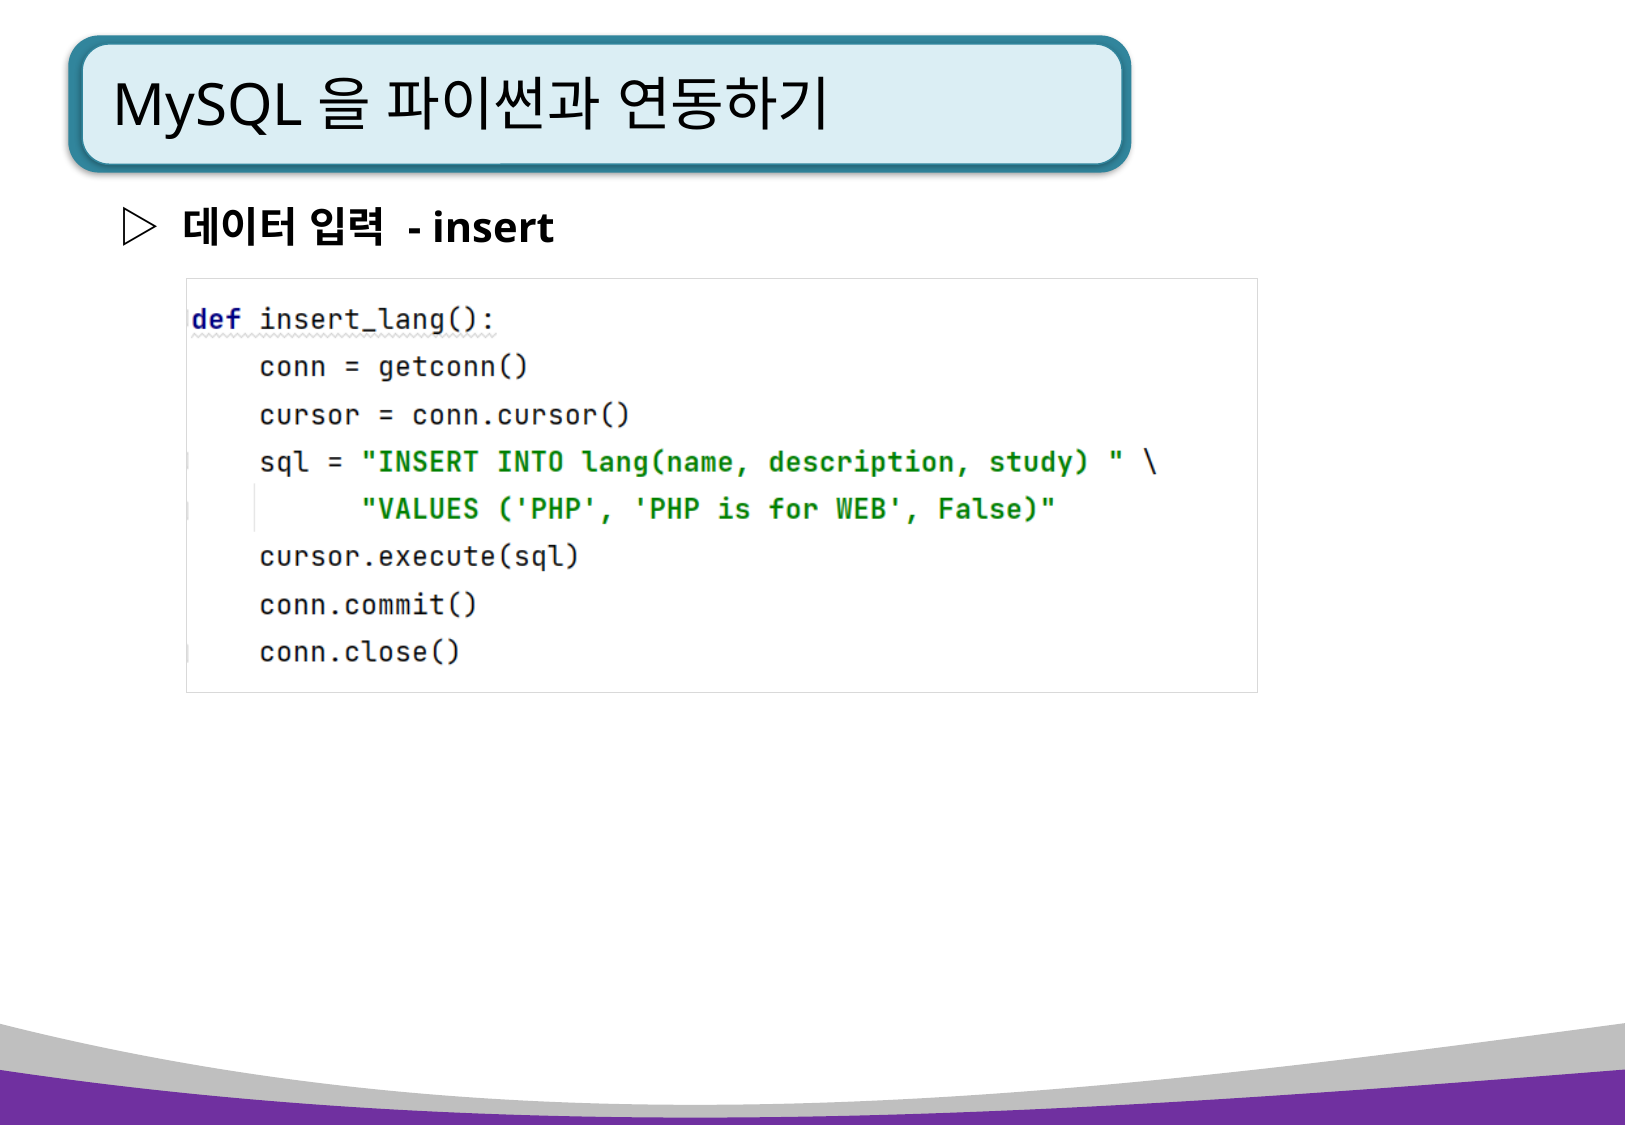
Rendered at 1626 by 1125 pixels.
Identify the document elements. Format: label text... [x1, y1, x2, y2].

text_box ▷ 데이터 입력 - insert [103, 193, 1581, 258]
text_box MySQL을 파이썬과 연동하기 [82, 32, 1250, 173]
picture [186, 278, 1258, 693]
